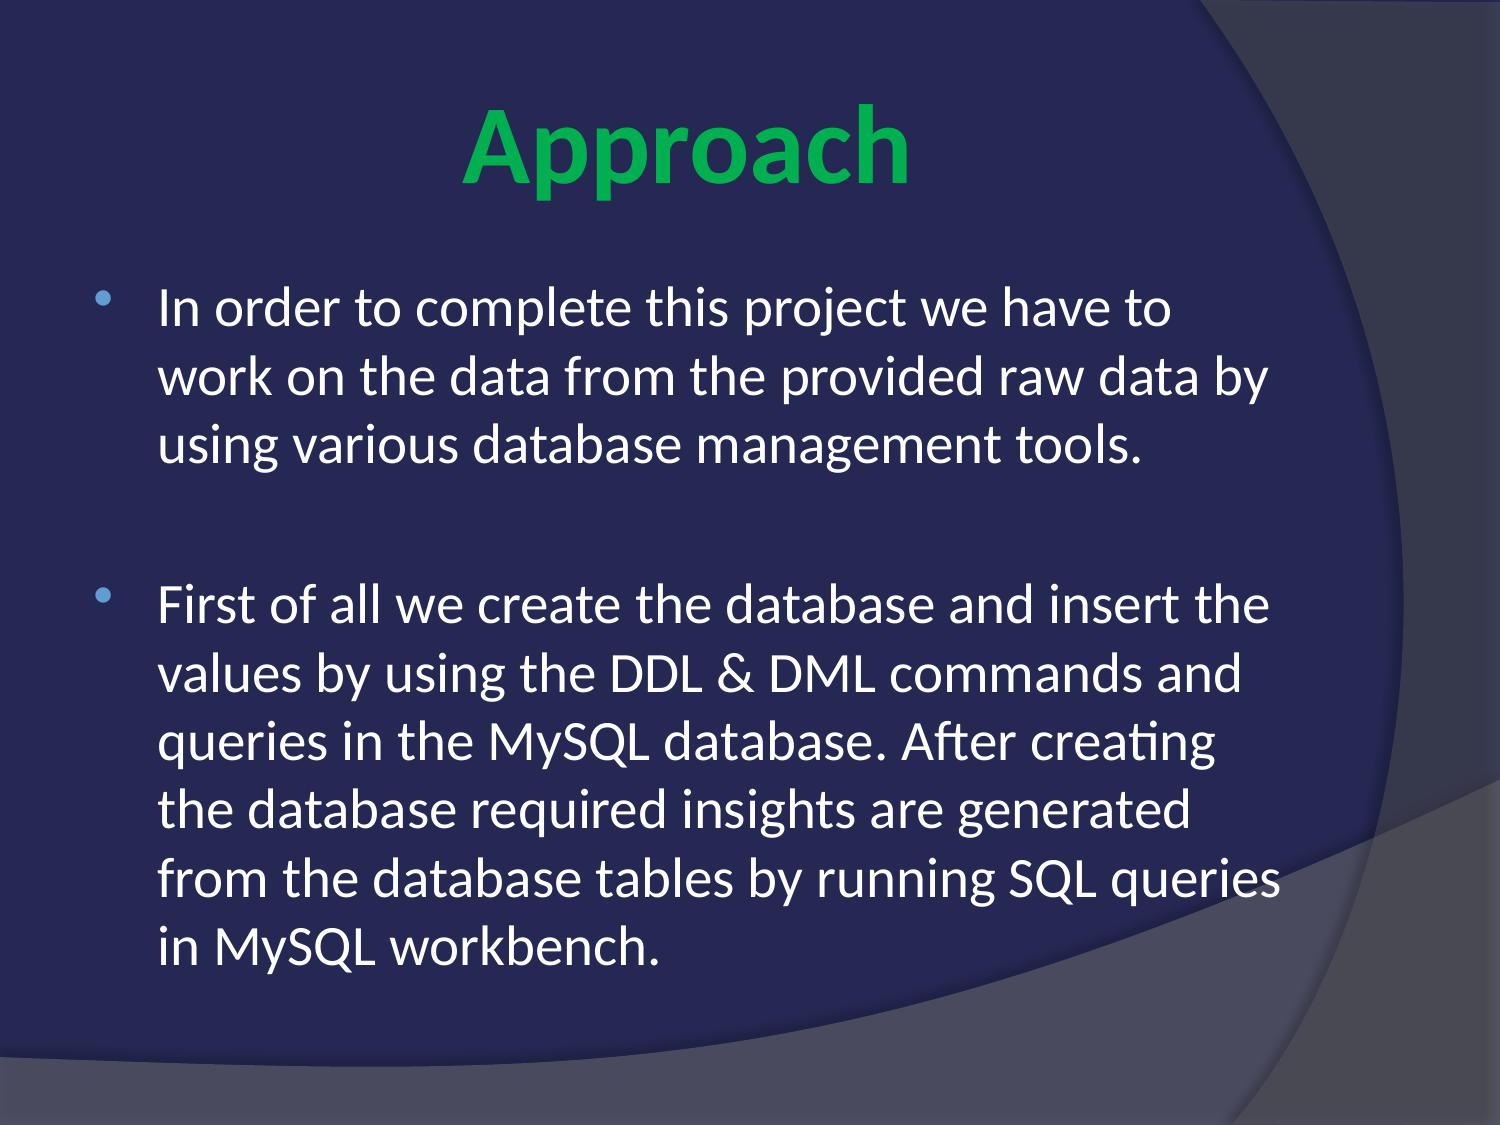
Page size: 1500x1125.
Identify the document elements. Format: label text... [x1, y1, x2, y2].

list In order to complete this project we have to work on the data from the provided raw data by using various database management tools. First of all we create the database and insert the values by using the DDL & DML commands and queries in the MySQL database. After creating the database required insights are generated from the database tables by running SQL queries in MySQL workbench. [75, 262, 1300, 1047]
title Approach [75, 45, 1300, 233]
